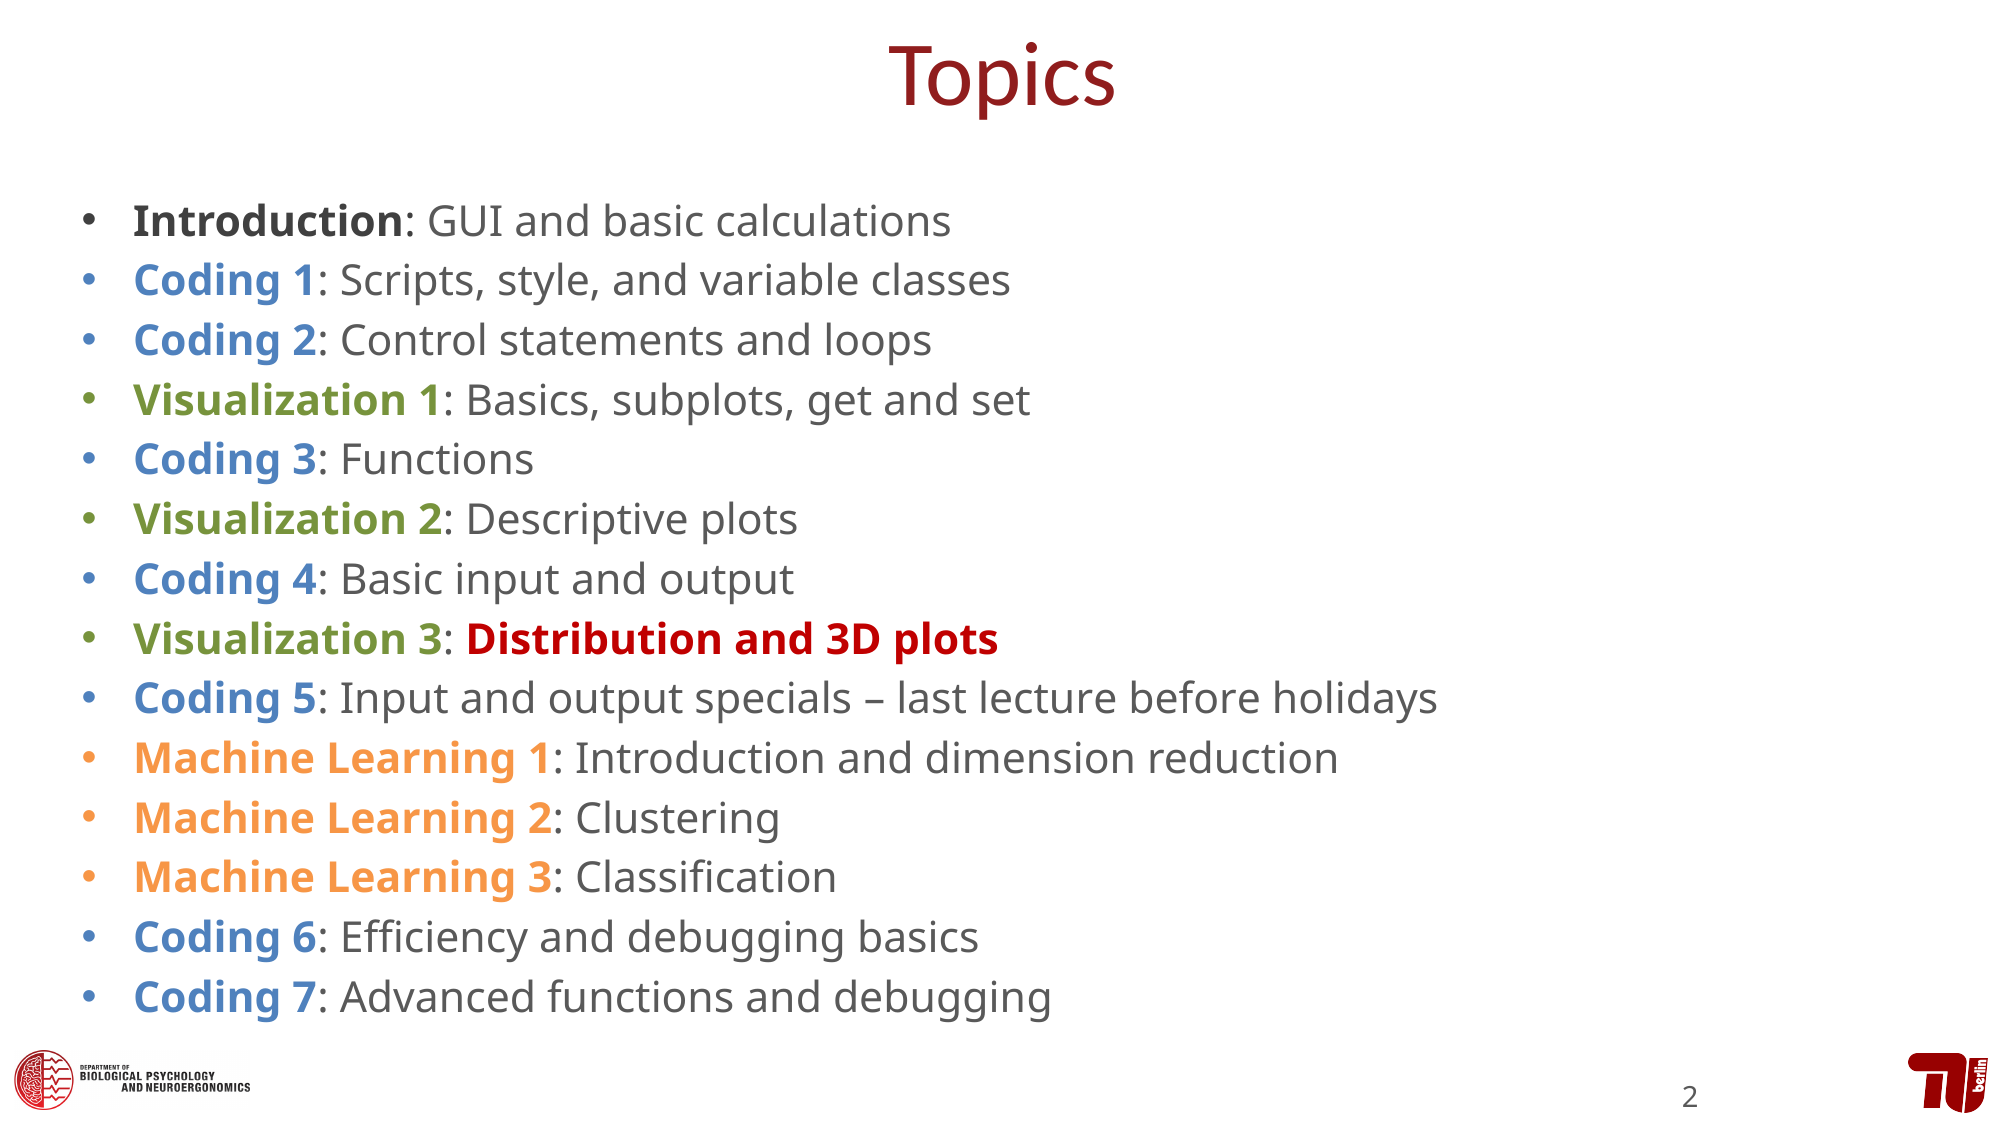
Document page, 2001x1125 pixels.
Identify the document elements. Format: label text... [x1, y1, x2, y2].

picture [14, 1050, 250, 1110]
picture [1908, 1053, 1988, 1113]
title Topics [220, 0, 1787, 152]
list Introduction: GUI and basic calculations Coding 1: Scripts, style, and variable classes Coding 2: Control statements and loops Visualization 1: Basics, subplots, get and set Coding 3: Functions Visualization 2: Descriptive plots Coding 4: Basic input and output Visualization 3: Distribution and 3D plots Coding 5: Input and output specials – last lecture before holidays Machine Learning 1: Introduction and dimension reduction Machine Learning 2: Clustering Machine Learning 3: Classification Coding 6: Efficiency and debugging basics Coding 7: Advanced functions and debugging [66, 185, 1950, 1030]
